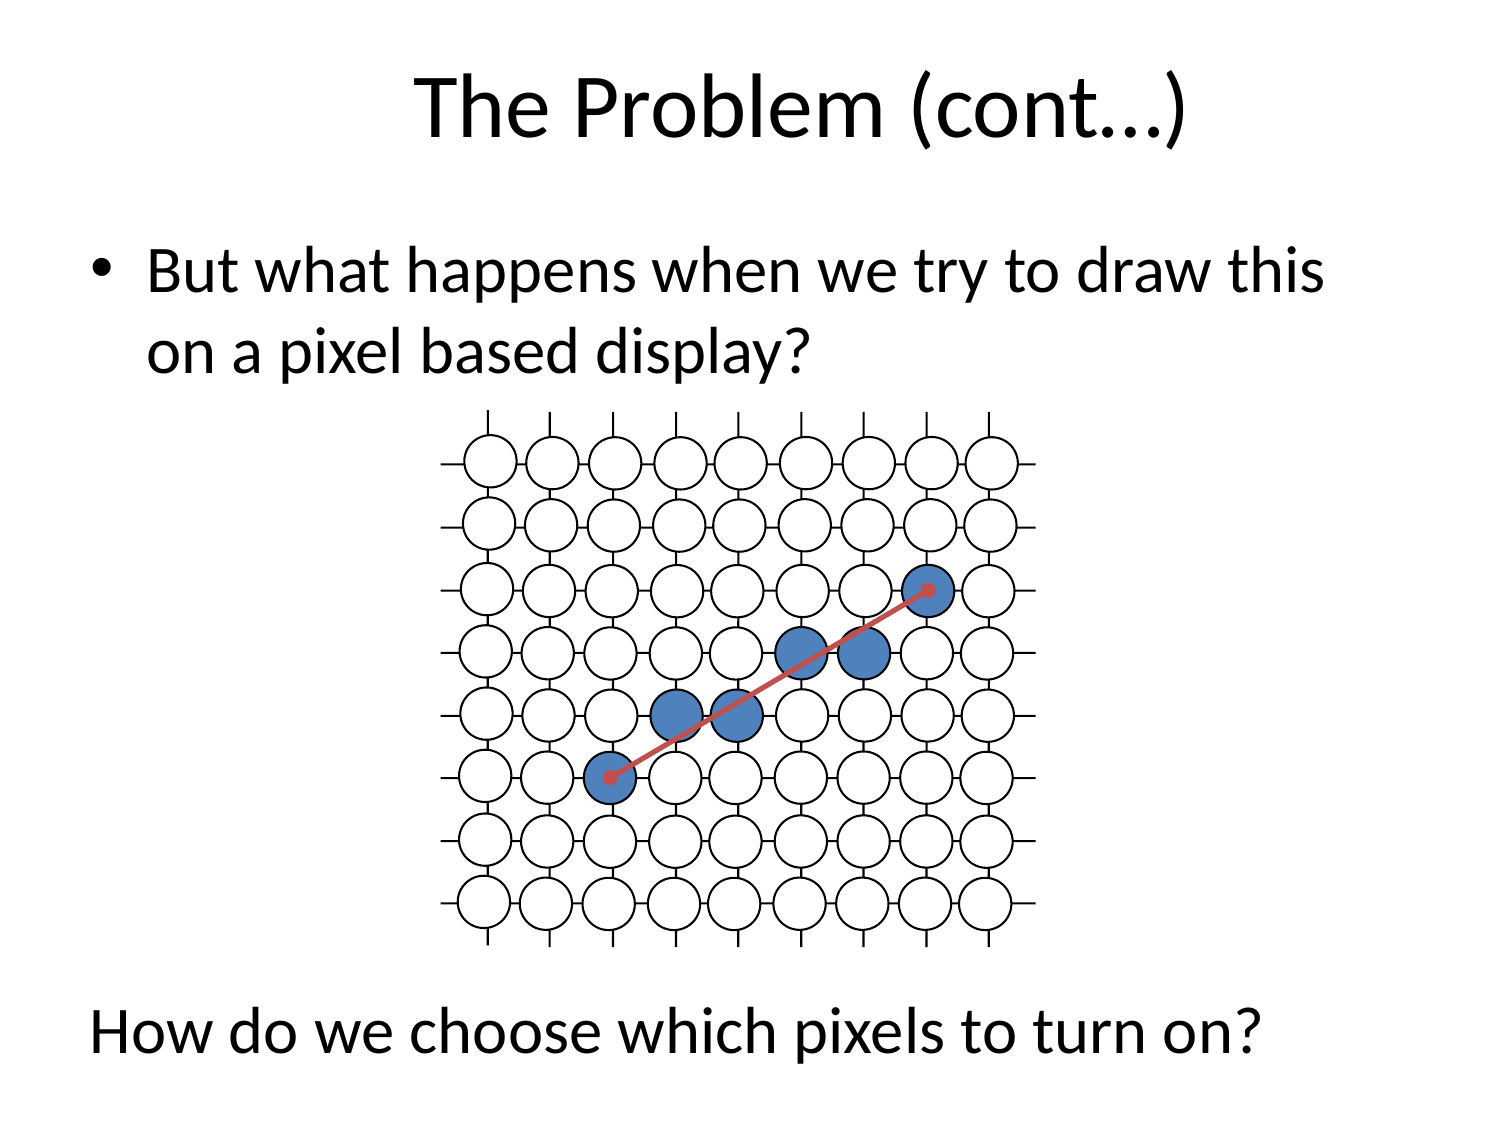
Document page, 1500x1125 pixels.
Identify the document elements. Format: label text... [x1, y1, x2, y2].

title The Problem (cont…) [104, 0, 1500, 203]
text_box How do we choose which pixels to turn on? [74, 979, 1425, 1093]
text_box But what happens when we try to draw this on a pixel based display? [74, 218, 1425, 413]
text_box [440, 409, 1036, 948]
